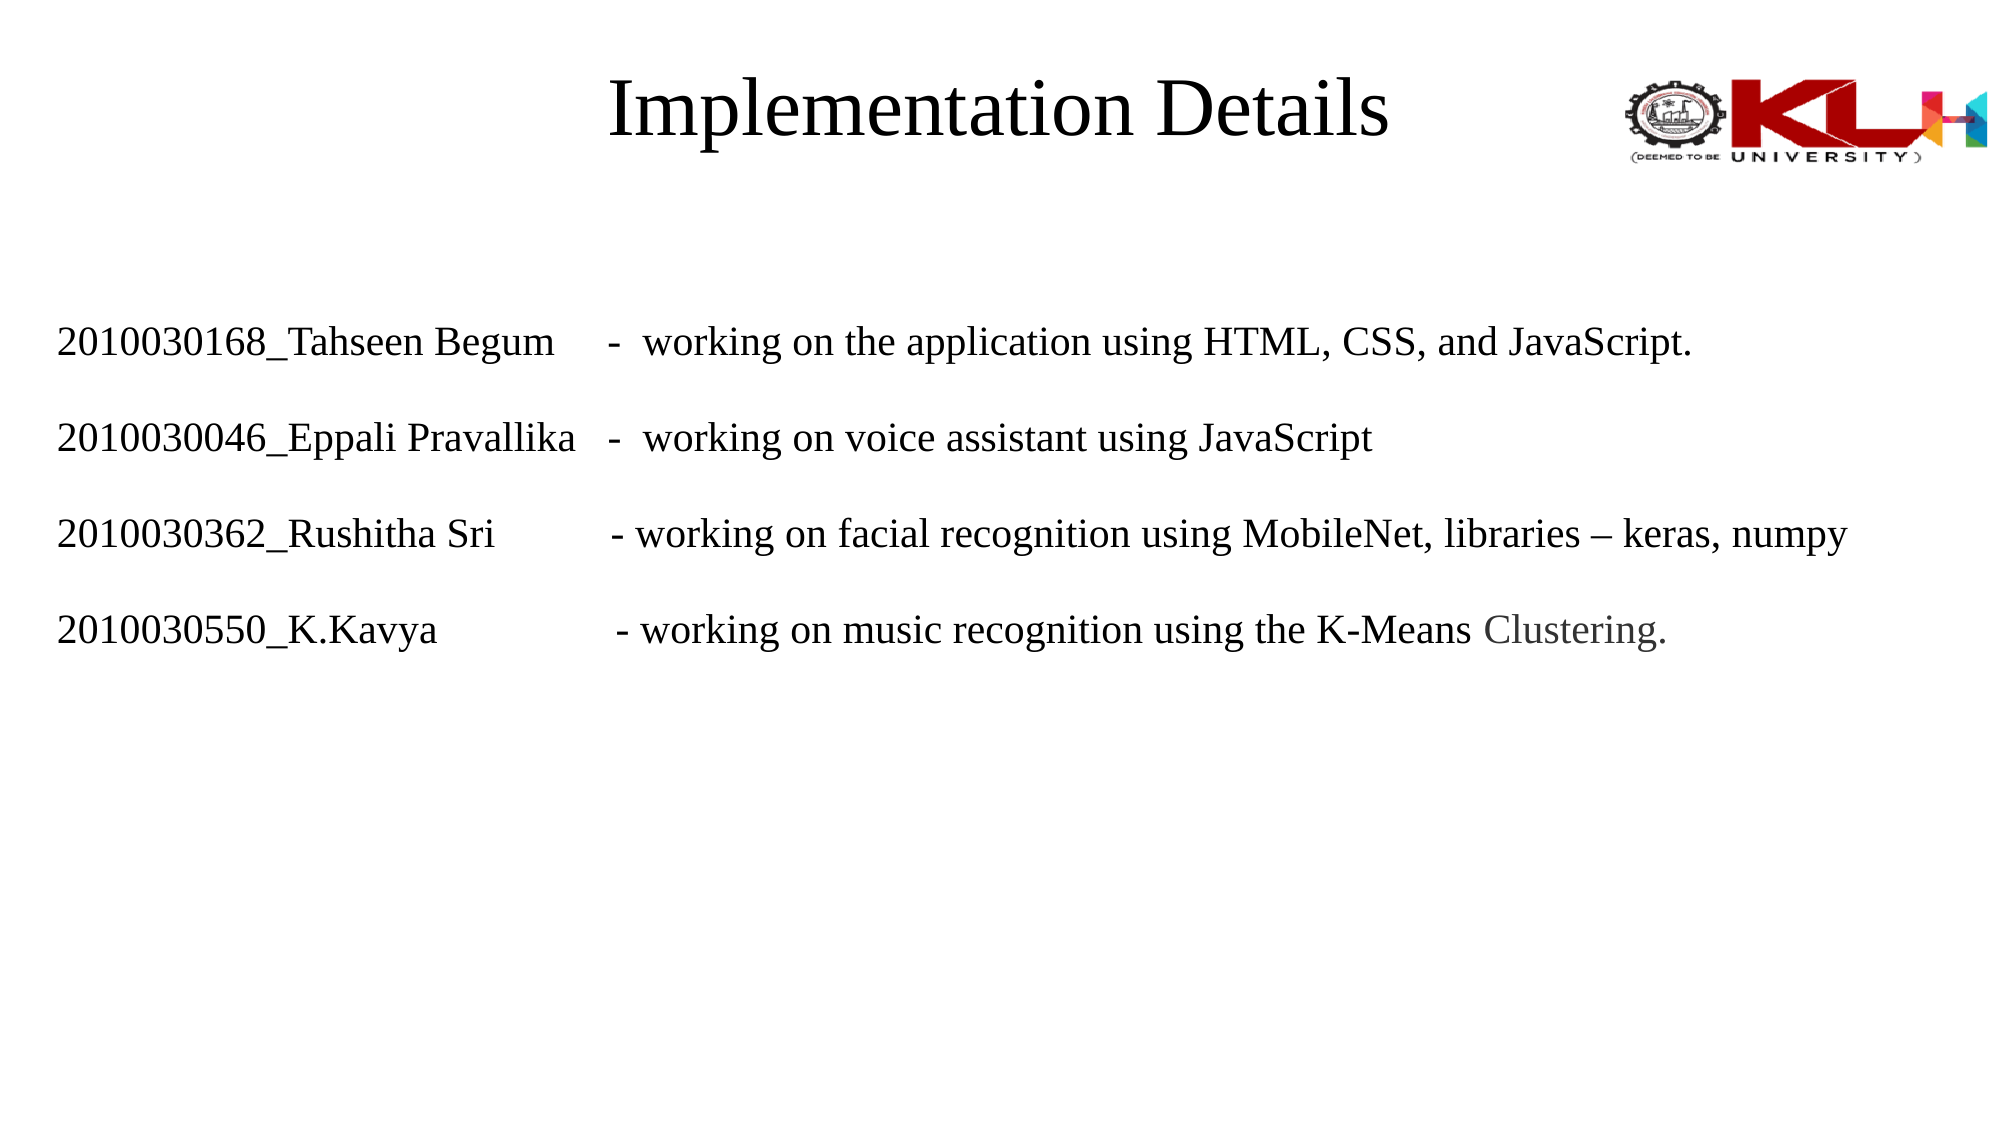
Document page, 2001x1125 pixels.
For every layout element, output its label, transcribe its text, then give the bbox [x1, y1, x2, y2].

list 2010030168_Tahseen Begum - working on the application using HTML, CSS, and JavaScript. 2010030046_Eppali Pravallika - working on voice assistant using JavaScript 2010030362_Rushitha Sri - working on facial recognition using MobileNet, libraries – keras, numpy 2010030550_K.Kavya - working on music recognition using the K-Means Clustering. [42, 281, 1973, 1078]
title Implementation Details [0, 0, 2000, 218]
